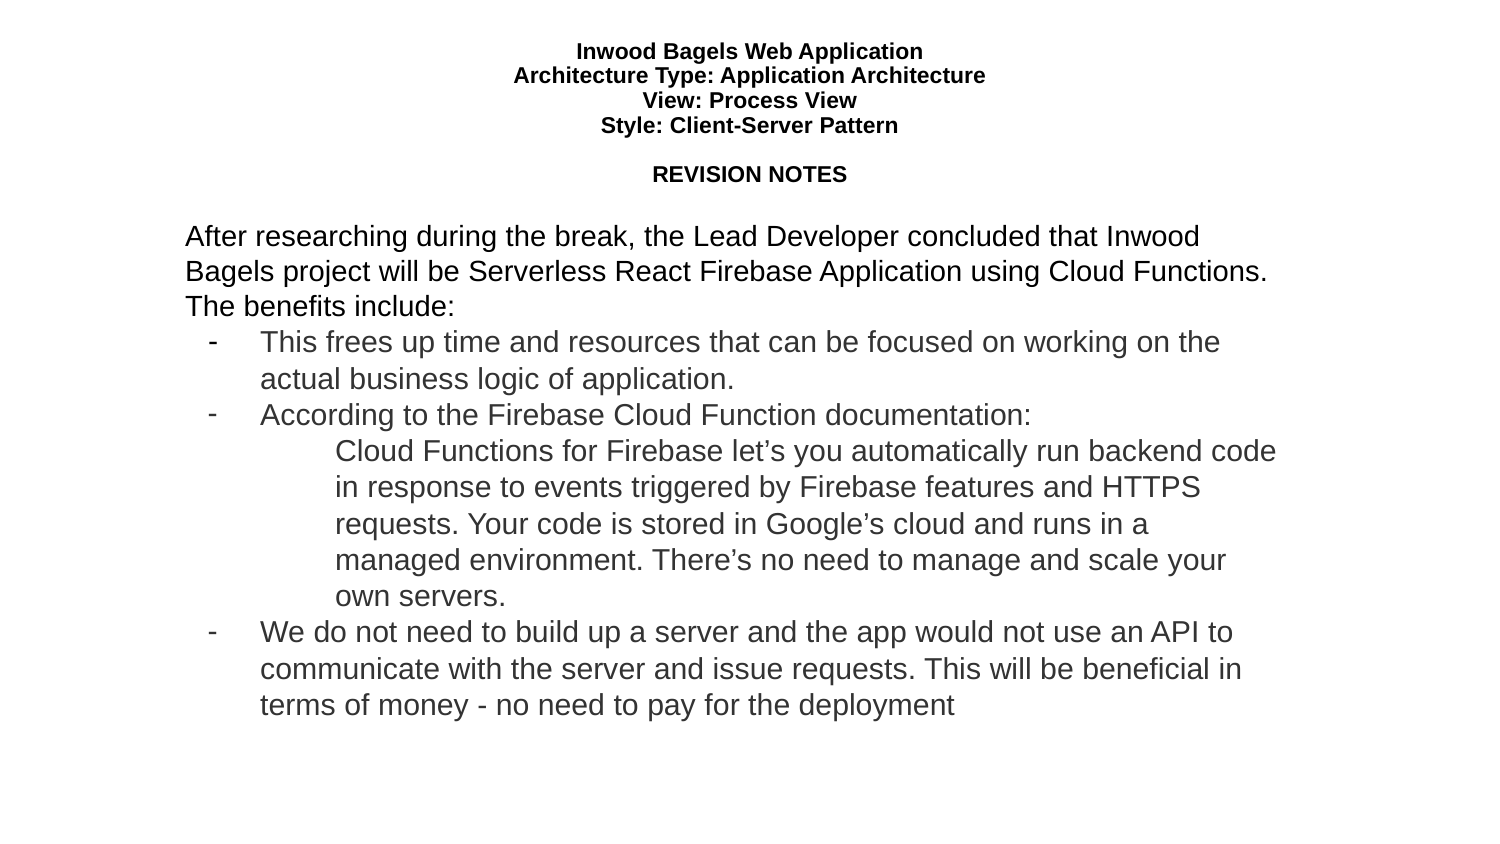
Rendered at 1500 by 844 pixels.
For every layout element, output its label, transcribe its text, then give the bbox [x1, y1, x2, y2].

text_box After researching during the break, the Lead Developer concluded that Inwood Bagels project will be Serverless React Firebase Application using Cloud Functions. The benefits include: This frees up time and resources that can be focused on working on the actual business logic of application. According to the Firebase Cloud Function documentation: Cloud Functions for Firebase let’s you automatically run backend code in response to events triggered by Firebase features and HTTPS requests. Your code is stored in Google’s cloud and runs in a managed environment. There’s no need to manage and scale your own servers. We do not need to build up a server and the app would not use an API to communicate with the server and issue requests. This will be beneficial in terms of money - no need to pay for the deployment [170, 202, 1293, 737]
title Inwood Bagels Web Application Architecture Type: Application Architecture View: Process View Style: Client-Server Pattern REVISION NOTES [51, 10, 1449, 203]
